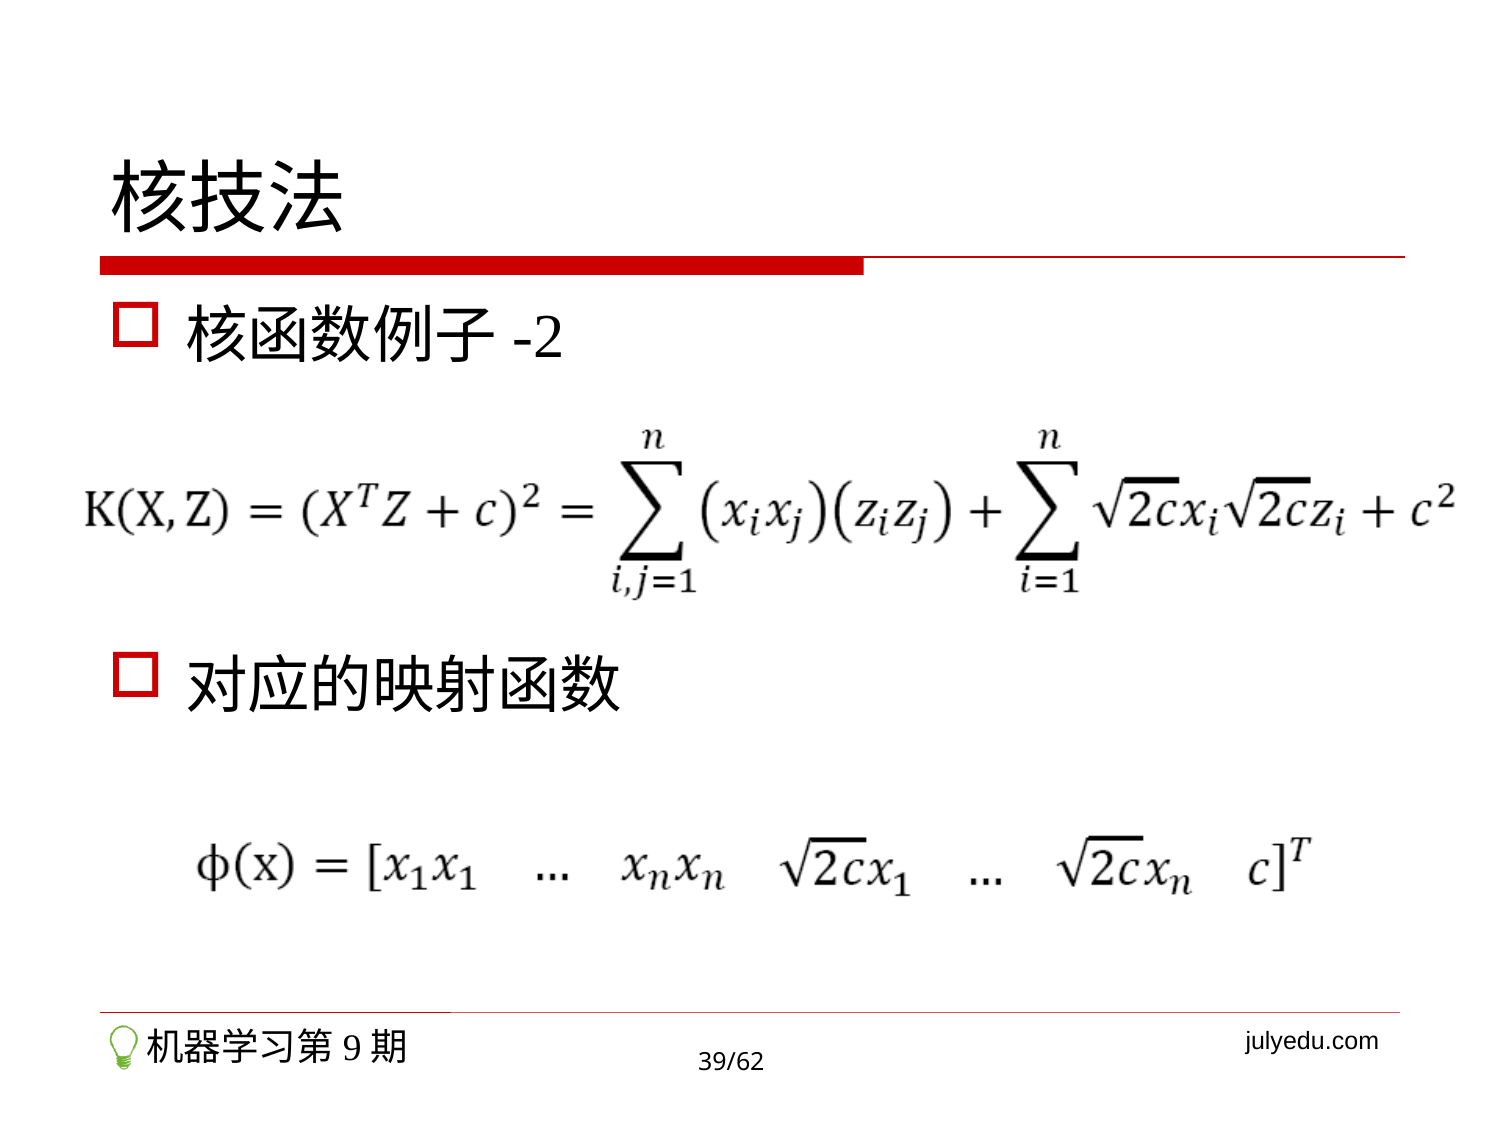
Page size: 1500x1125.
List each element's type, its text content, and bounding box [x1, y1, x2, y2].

list 核函数例子-2 对应的映射函数 [92, 623, 1406, 988]
picture [100, 1023, 146, 1071]
picture [64, 408, 1472, 616]
list 核函数例子-2 对应的映射函数 [92, 287, 1406, 407]
picture [175, 813, 1325, 912]
title 核技法 [94, 50, 1407, 250]
